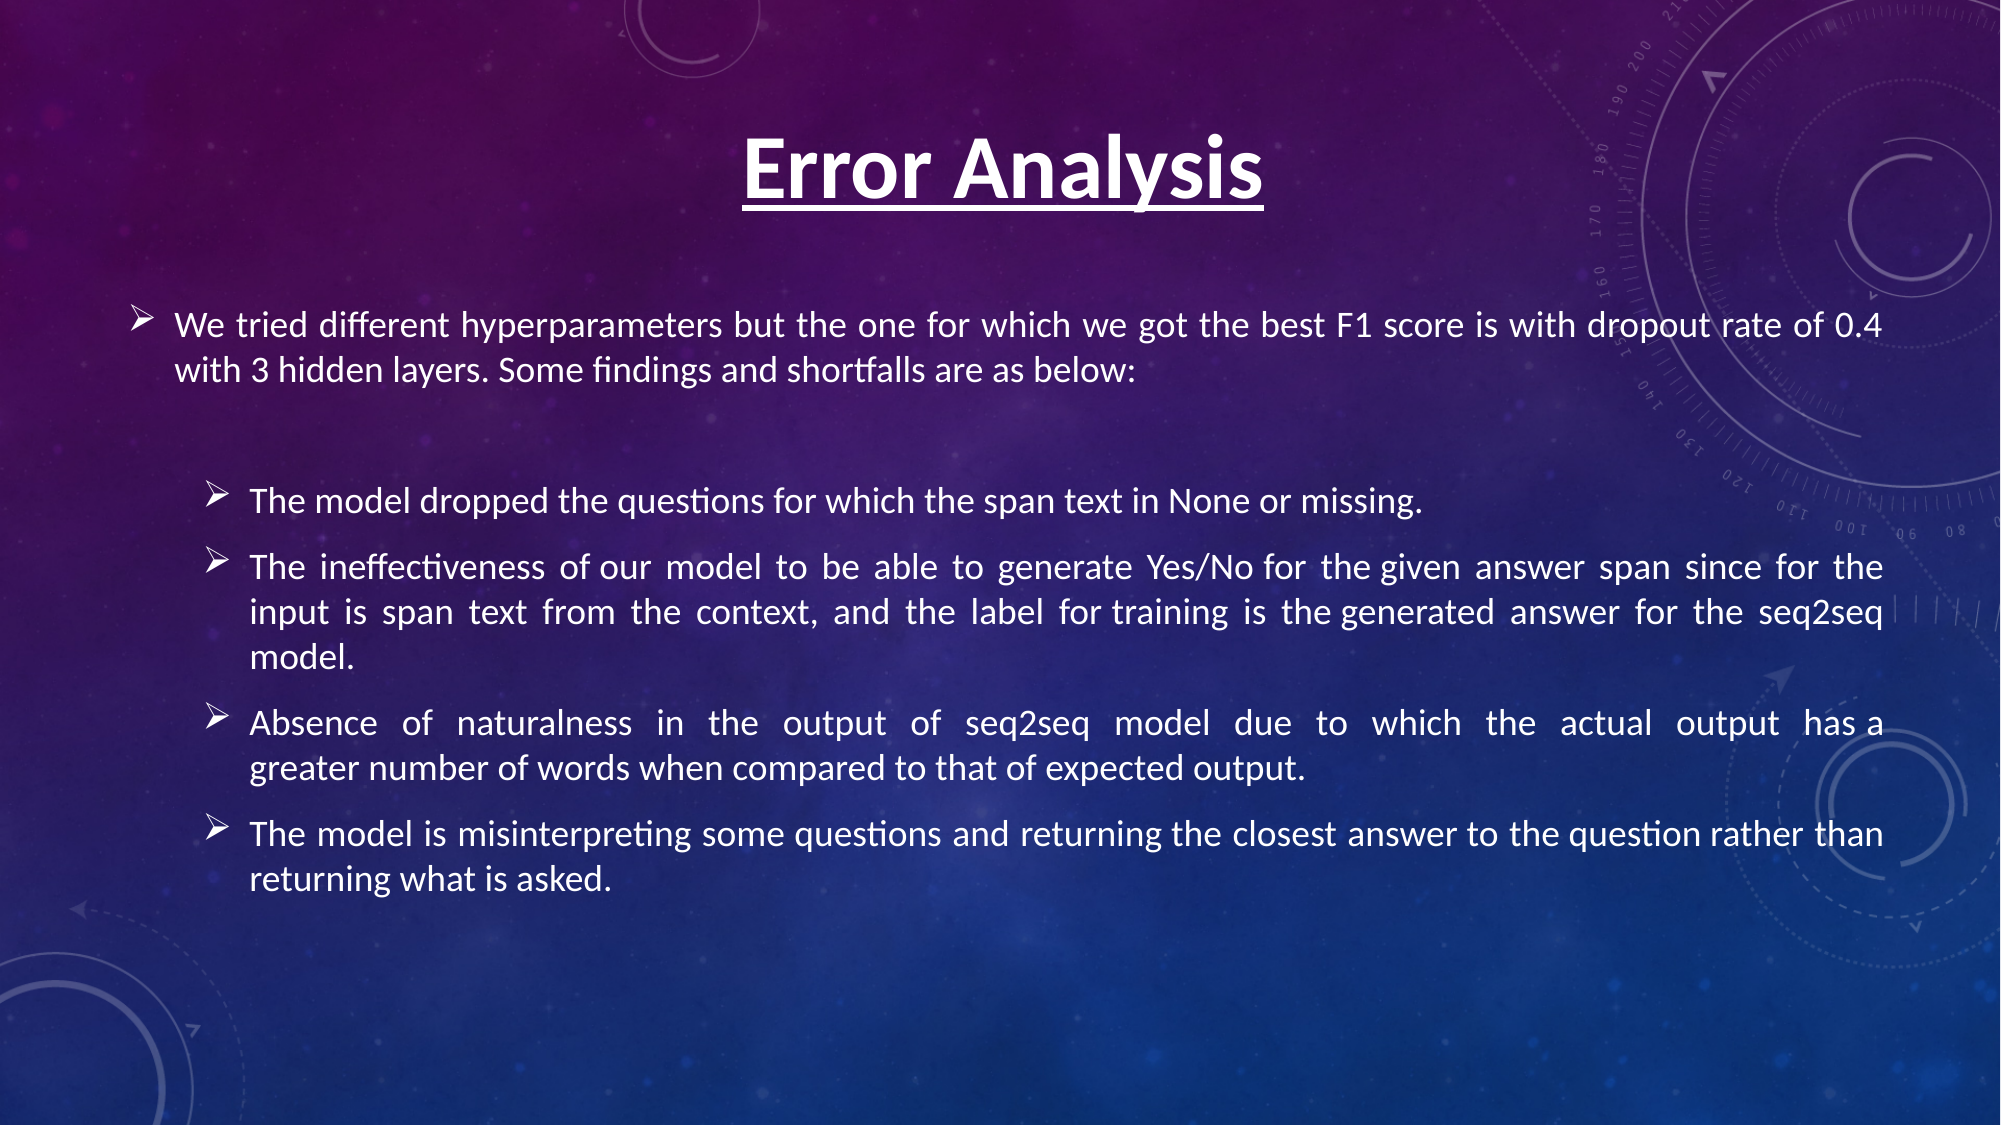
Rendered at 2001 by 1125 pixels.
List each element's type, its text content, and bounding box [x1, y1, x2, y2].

text_box Error Analysis [727, 99, 1285, 225]
list We tried different hyperparameters but the one for which we got the best F1 score is with dropout rate of 0.4 with 3 hidden layers. Some findings and shortfalls are as below: The model dropped the questions for which the span text in None or missing. The ineffectiveness of our model to be able to generate Yes/No for the given answer span since for the input is span text from the context, and the label for training is the generated answer for the seq2seq model. Absence of naturalness in the output of seq2seq model due to which the actual output has a greater number of words when compared to that of expected output. The model is misinterpreting some questions and returning the closest answer to the question rather than returning what is asked. [112, 226, 1900, 1009]
picture [0, 0, 2001, 1125]
